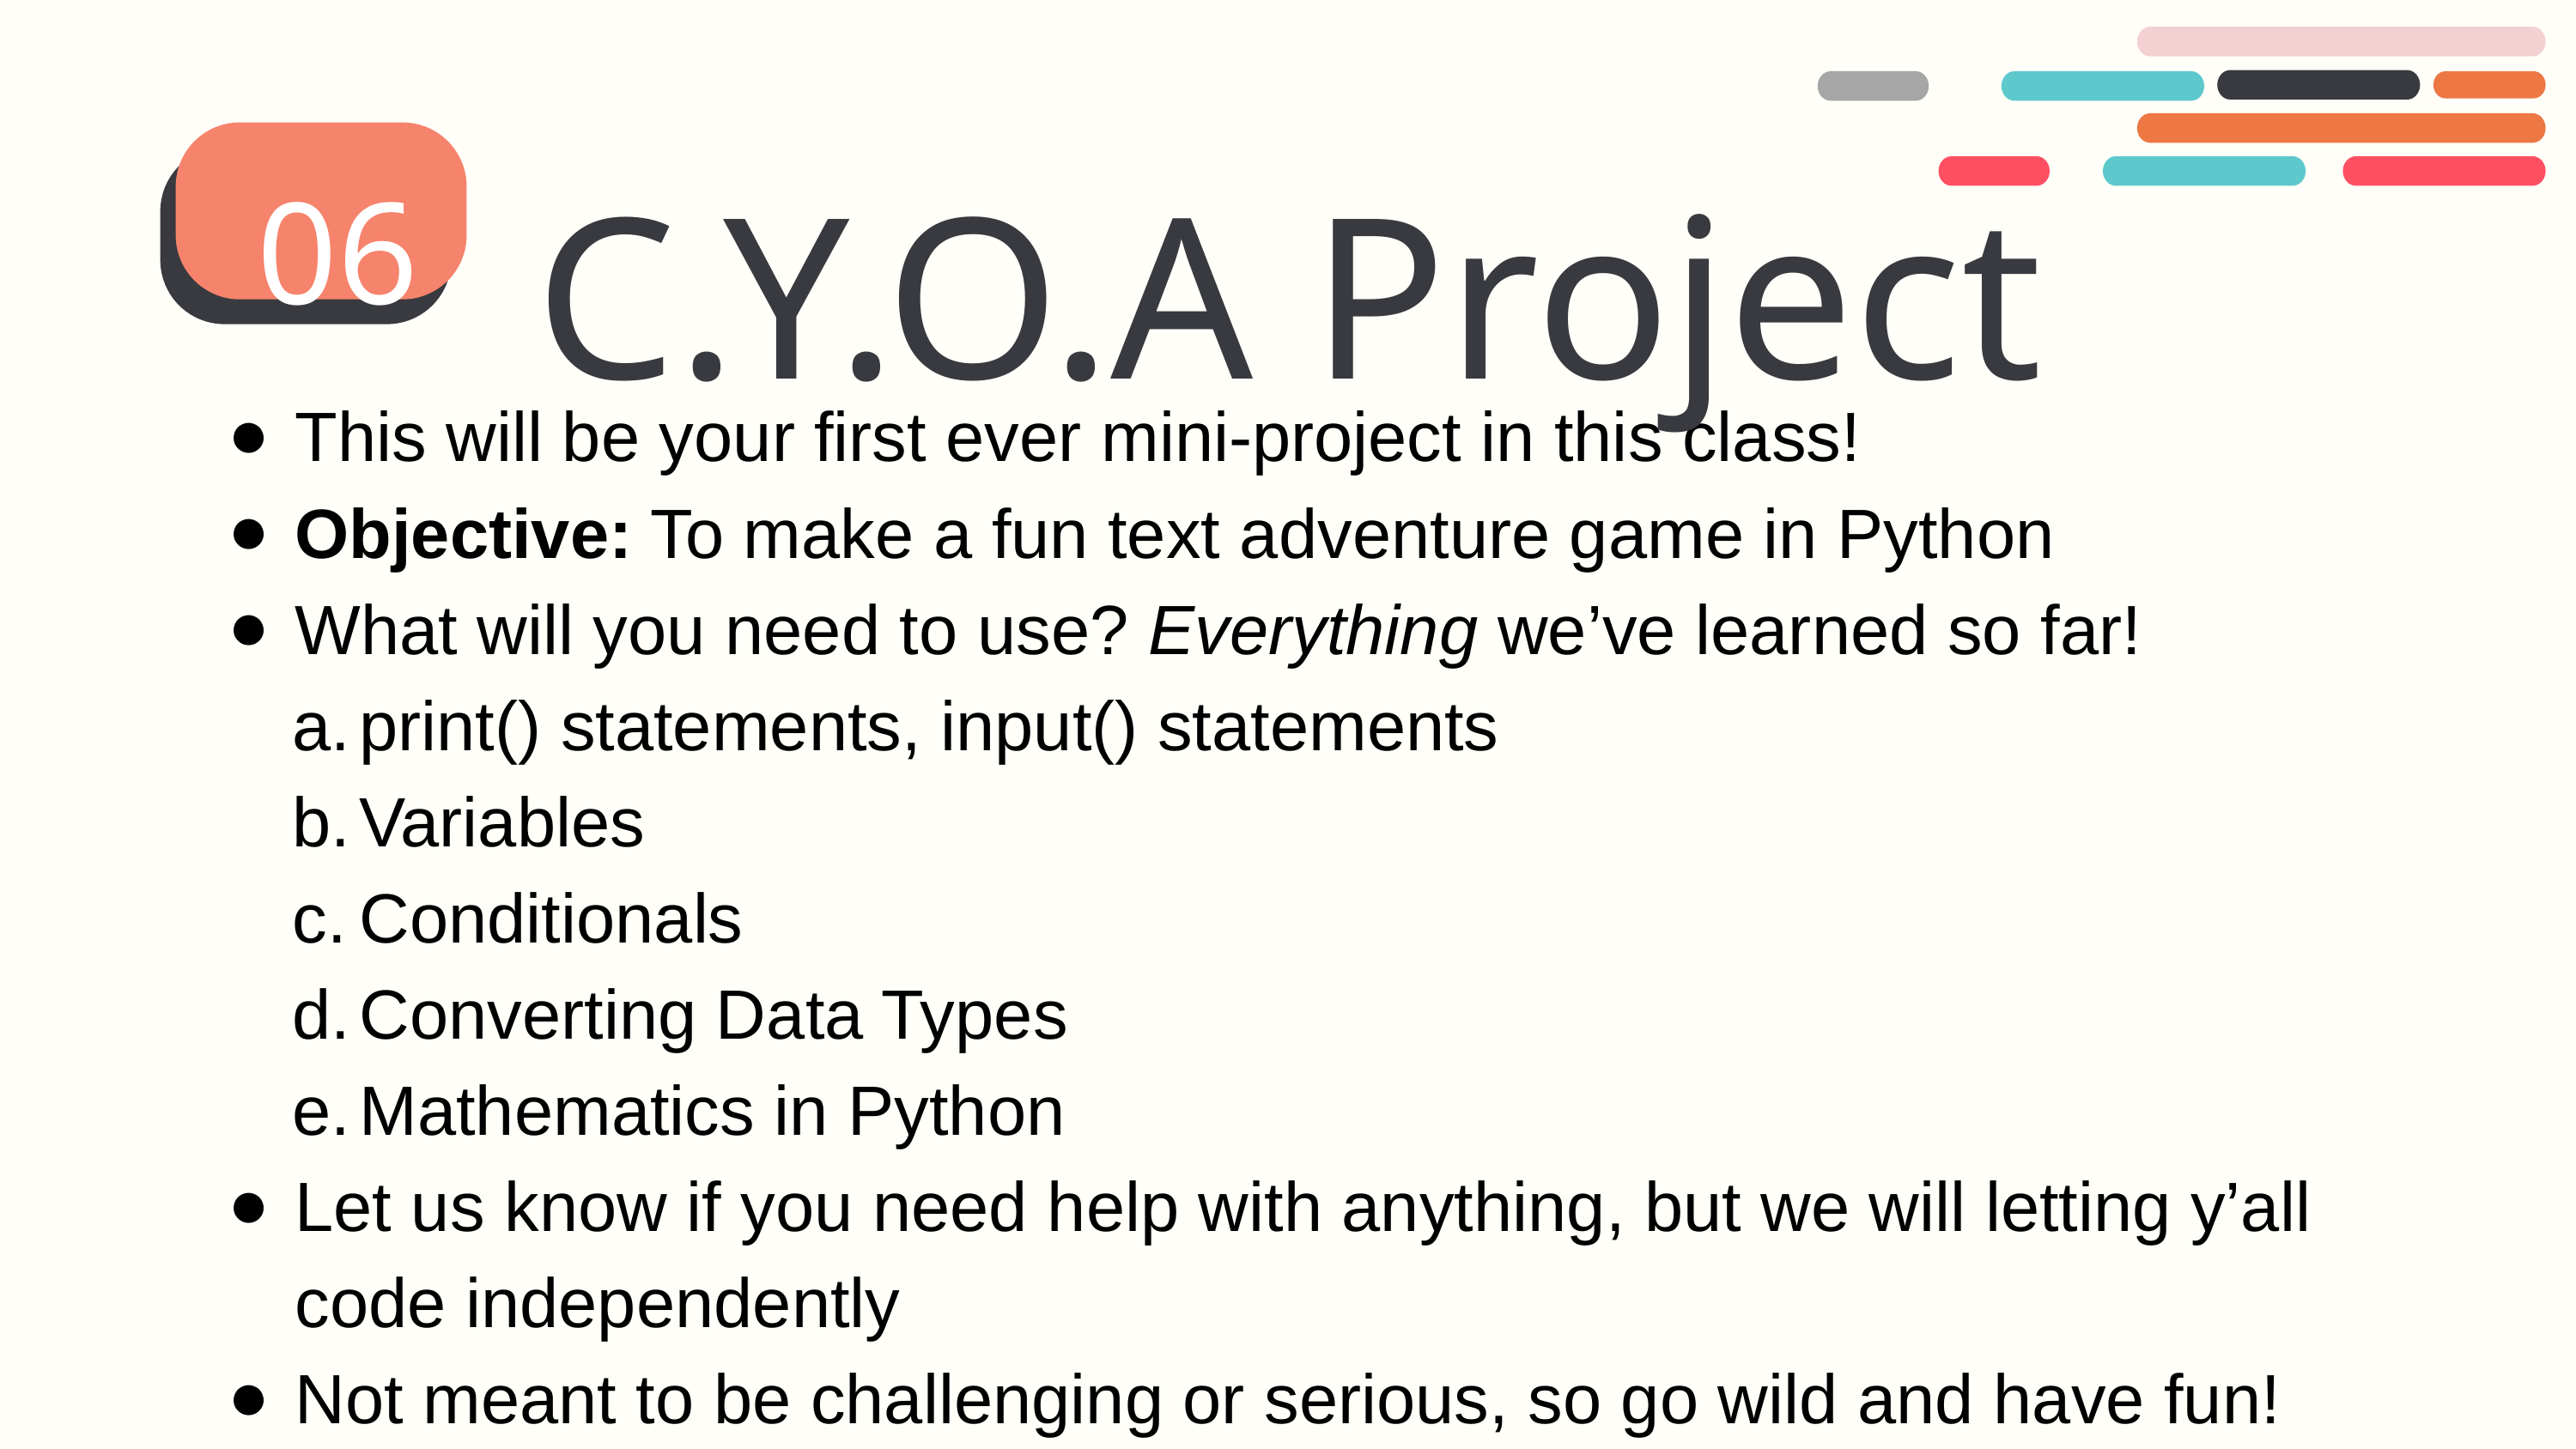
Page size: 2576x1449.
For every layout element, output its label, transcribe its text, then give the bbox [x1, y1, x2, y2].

text_box C.Y.O.A Project [535, 101, 2082, 424]
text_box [1817, 26, 2546, 212]
text_box 06 [257, 306, 467, 333]
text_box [160, 121, 452, 324]
text_box This will be your first ever mini-project in this class! Objective: To make a fun text adventure game in Python What will you need to use? Everything we’ve learned so far! print() statements, input() statements Variables Conditionals Converting Data Types Mathematics in Python Let us know if you need help with anything, but we will letting y’all code independently Not meant to be challenging or serious, so go wild and have fun! [166, 379, 2415, 1449]
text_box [175, 96, 467, 300]
